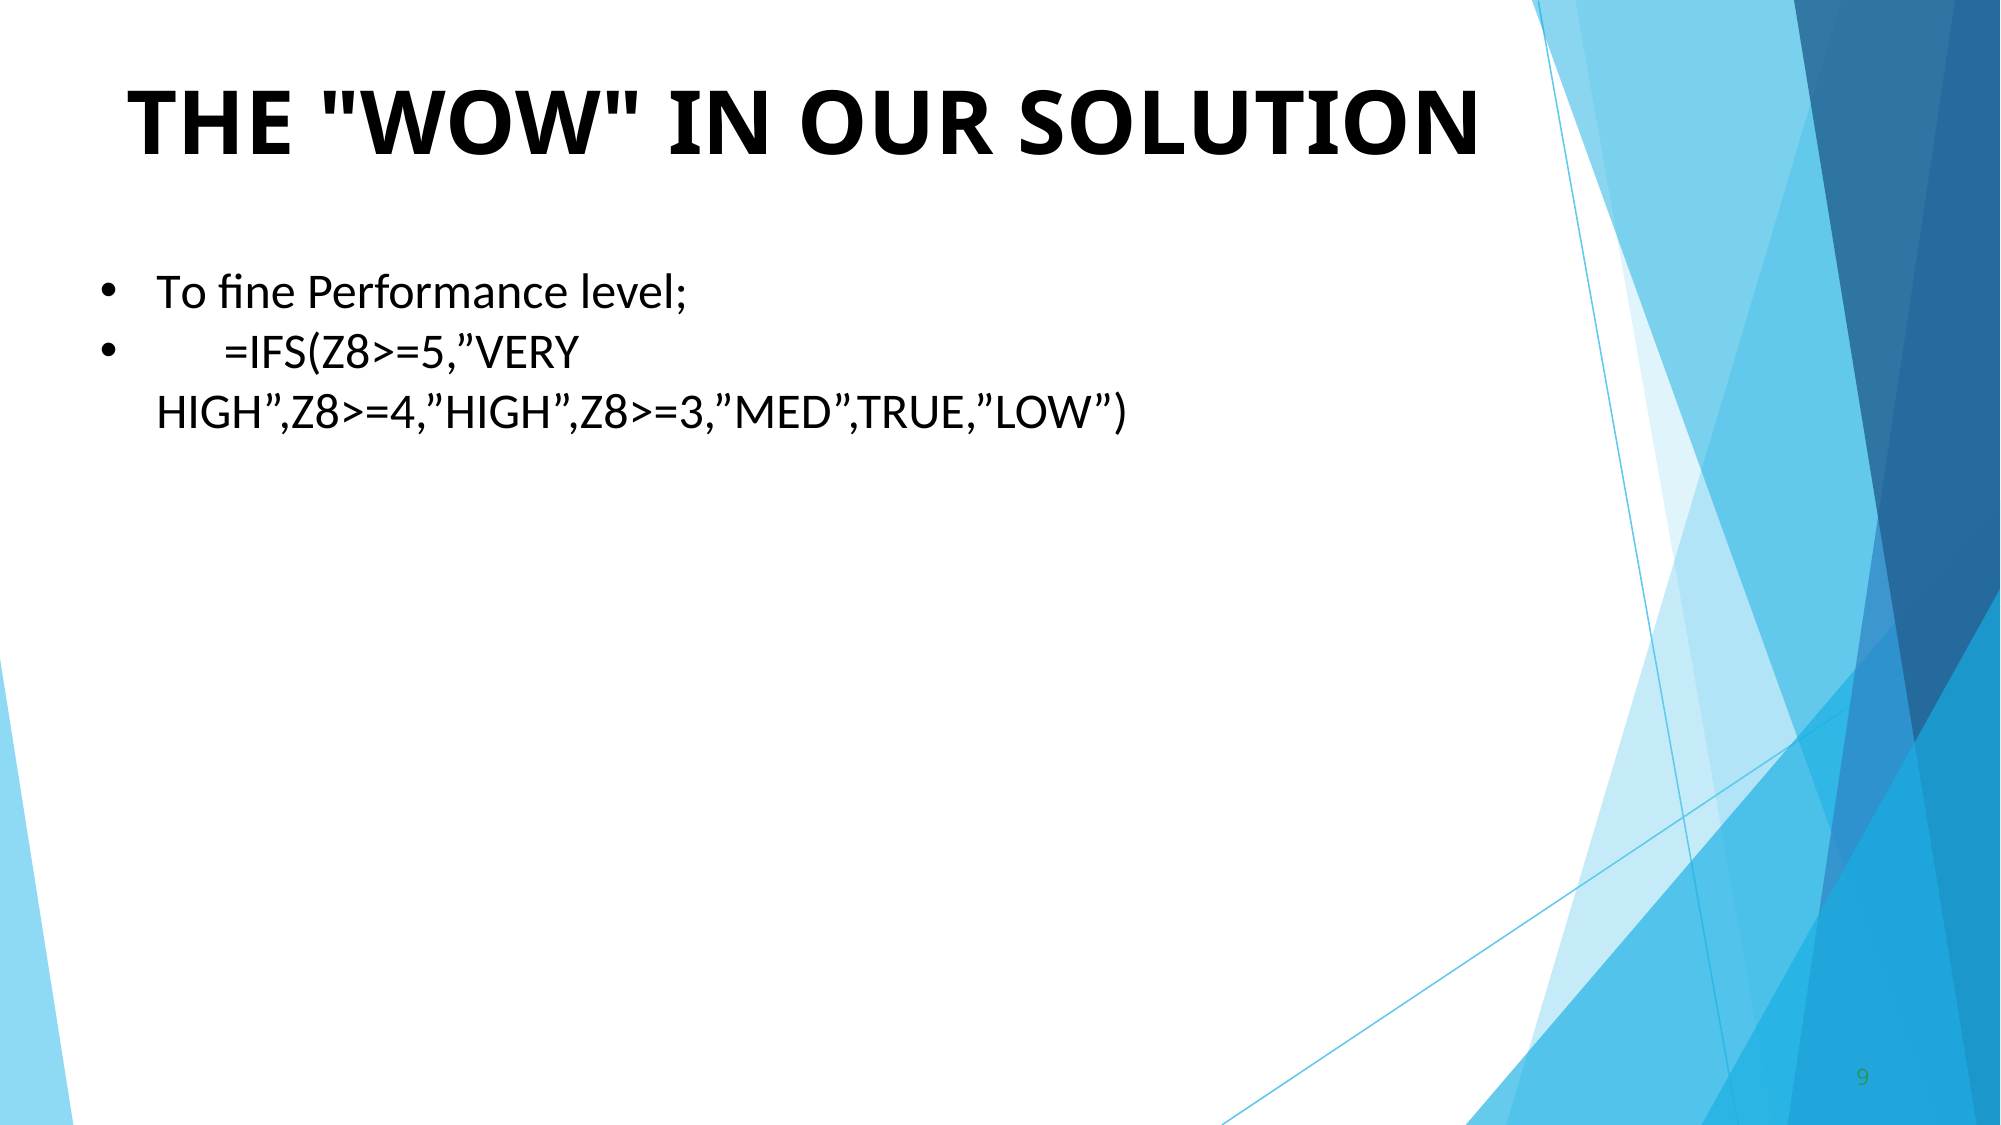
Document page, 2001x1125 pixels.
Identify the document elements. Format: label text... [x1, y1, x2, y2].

list To fine Performance level; =IFS(Z8>=5,”VERY HIGH”,Z8>=4,”HIGH”,Z8>=3,”MED”,TRUE,”LOW”) [99, 258, 1350, 486]
text_box [449, 386, 1850, 543]
title THE "WOW" IN OUR SOLUTION [123, 63, 1877, 254]
text_box 9 [1849, 1061, 1888, 1095]
